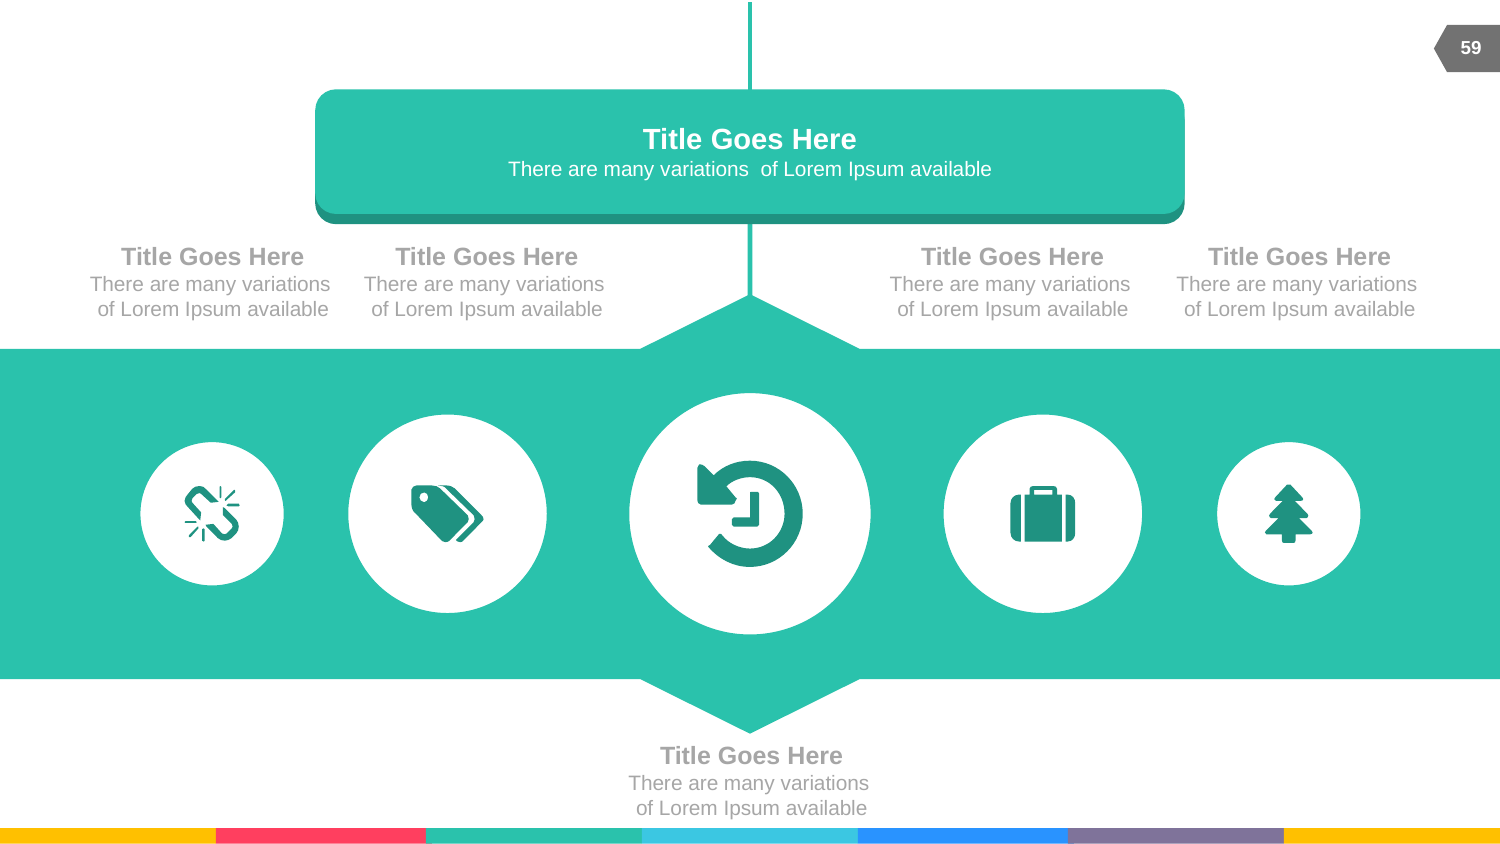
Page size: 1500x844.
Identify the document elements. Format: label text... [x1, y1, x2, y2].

text_box Title Goes Here There are many variations of Lorem Ipsum available [863, 233, 1163, 328]
text_box [1264, 484, 1313, 543]
slide_number 59 [1439, 24, 1500, 70]
text_box [133, 435, 291, 593]
text_box [936, 407, 1149, 620]
text_box [184, 486, 219, 521]
text_box [1024, 486, 1062, 542]
text_box Title Goes Here There are many variations of Lorem Ipsum available [63, 232, 337, 328]
text_box [411, 485, 484, 543]
text_box Title Goes Here There are many variations of Lorem Ipsum available [337, 233, 637, 328]
text_box [1210, 435, 1368, 593]
text_box [341, 407, 554, 620]
text_box [226, 503, 240, 507]
text_box [697, 460, 803, 567]
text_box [314, 89, 1185, 225]
text_box [188, 526, 199, 538]
text_box [1010, 494, 1021, 542]
text_box [224, 489, 236, 501]
text_box [1065, 494, 1076, 542]
text_box [205, 507, 239, 541]
text_box [0, 293, 1500, 732]
text_box Title Goes Here There are many variations of Lorem Ipsum available [602, 732, 902, 827]
text_box Title Goes Here There are many variations of Lorem Ipsum available [1163, 232, 1450, 328]
text_box [622, 386, 878, 642]
